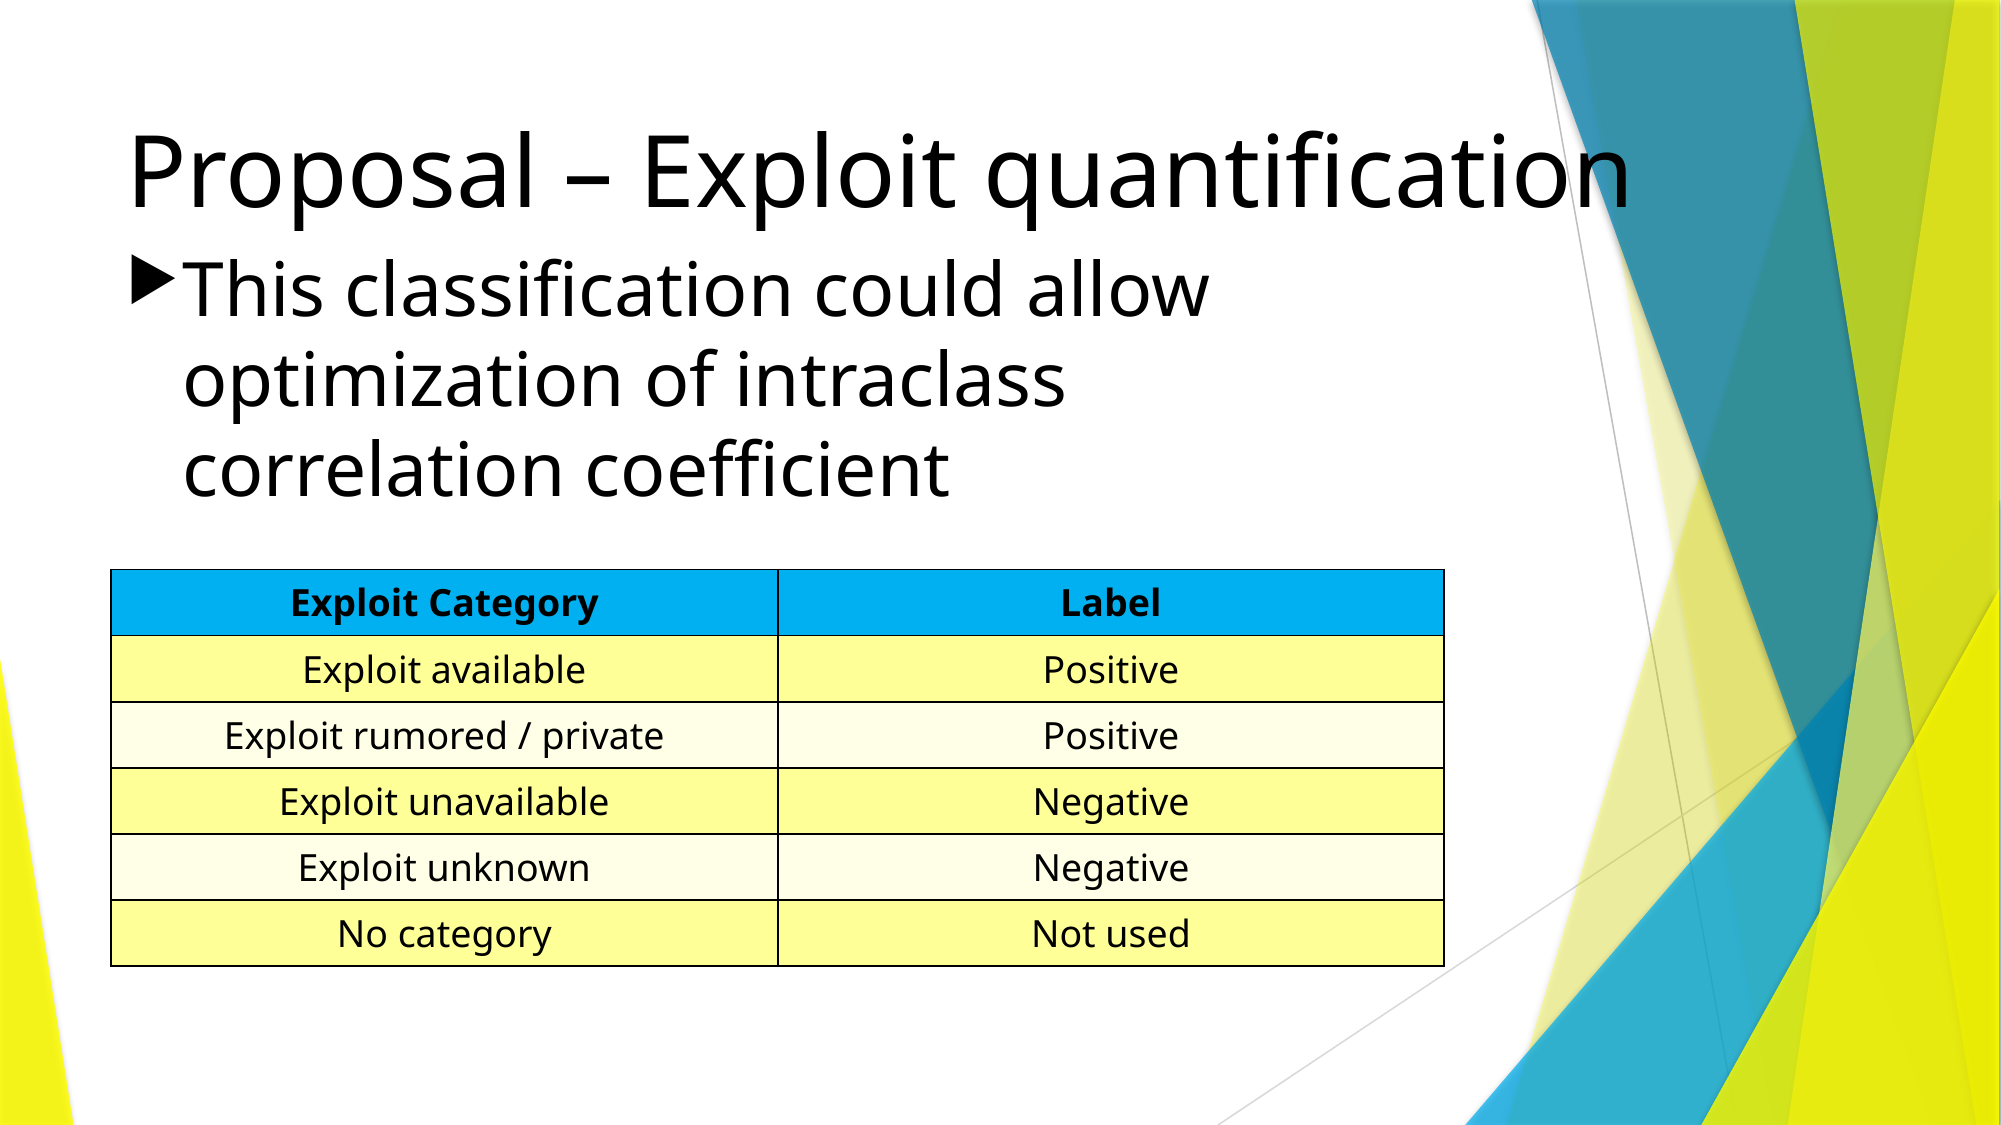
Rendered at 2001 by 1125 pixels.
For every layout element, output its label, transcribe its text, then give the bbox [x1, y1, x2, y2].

title Proposal – Exploit quantification [111, 99, 1700, 238]
table_cell Negative [779, 835, 1443, 899]
table_cell Exploit unavailable [112, 769, 777, 833]
table_cell Exploit rumored / private [112, 703, 777, 767]
table_cell Not used [779, 901, 1443, 965]
table_cell Negative [779, 769, 1443, 833]
table_header Label [779, 570, 1443, 635]
table_cell Exploit available [112, 636, 777, 701]
list This classification could allow optimization of intraclass correlation coefficient [111, 224, 1426, 569]
table_header Exploit Category [112, 570, 777, 635]
table_cell Positive [779, 636, 1443, 701]
table_cell Exploit unknown [112, 835, 777, 899]
table_cell No category [112, 901, 777, 965]
table_cell Positive [779, 703, 1443, 767]
